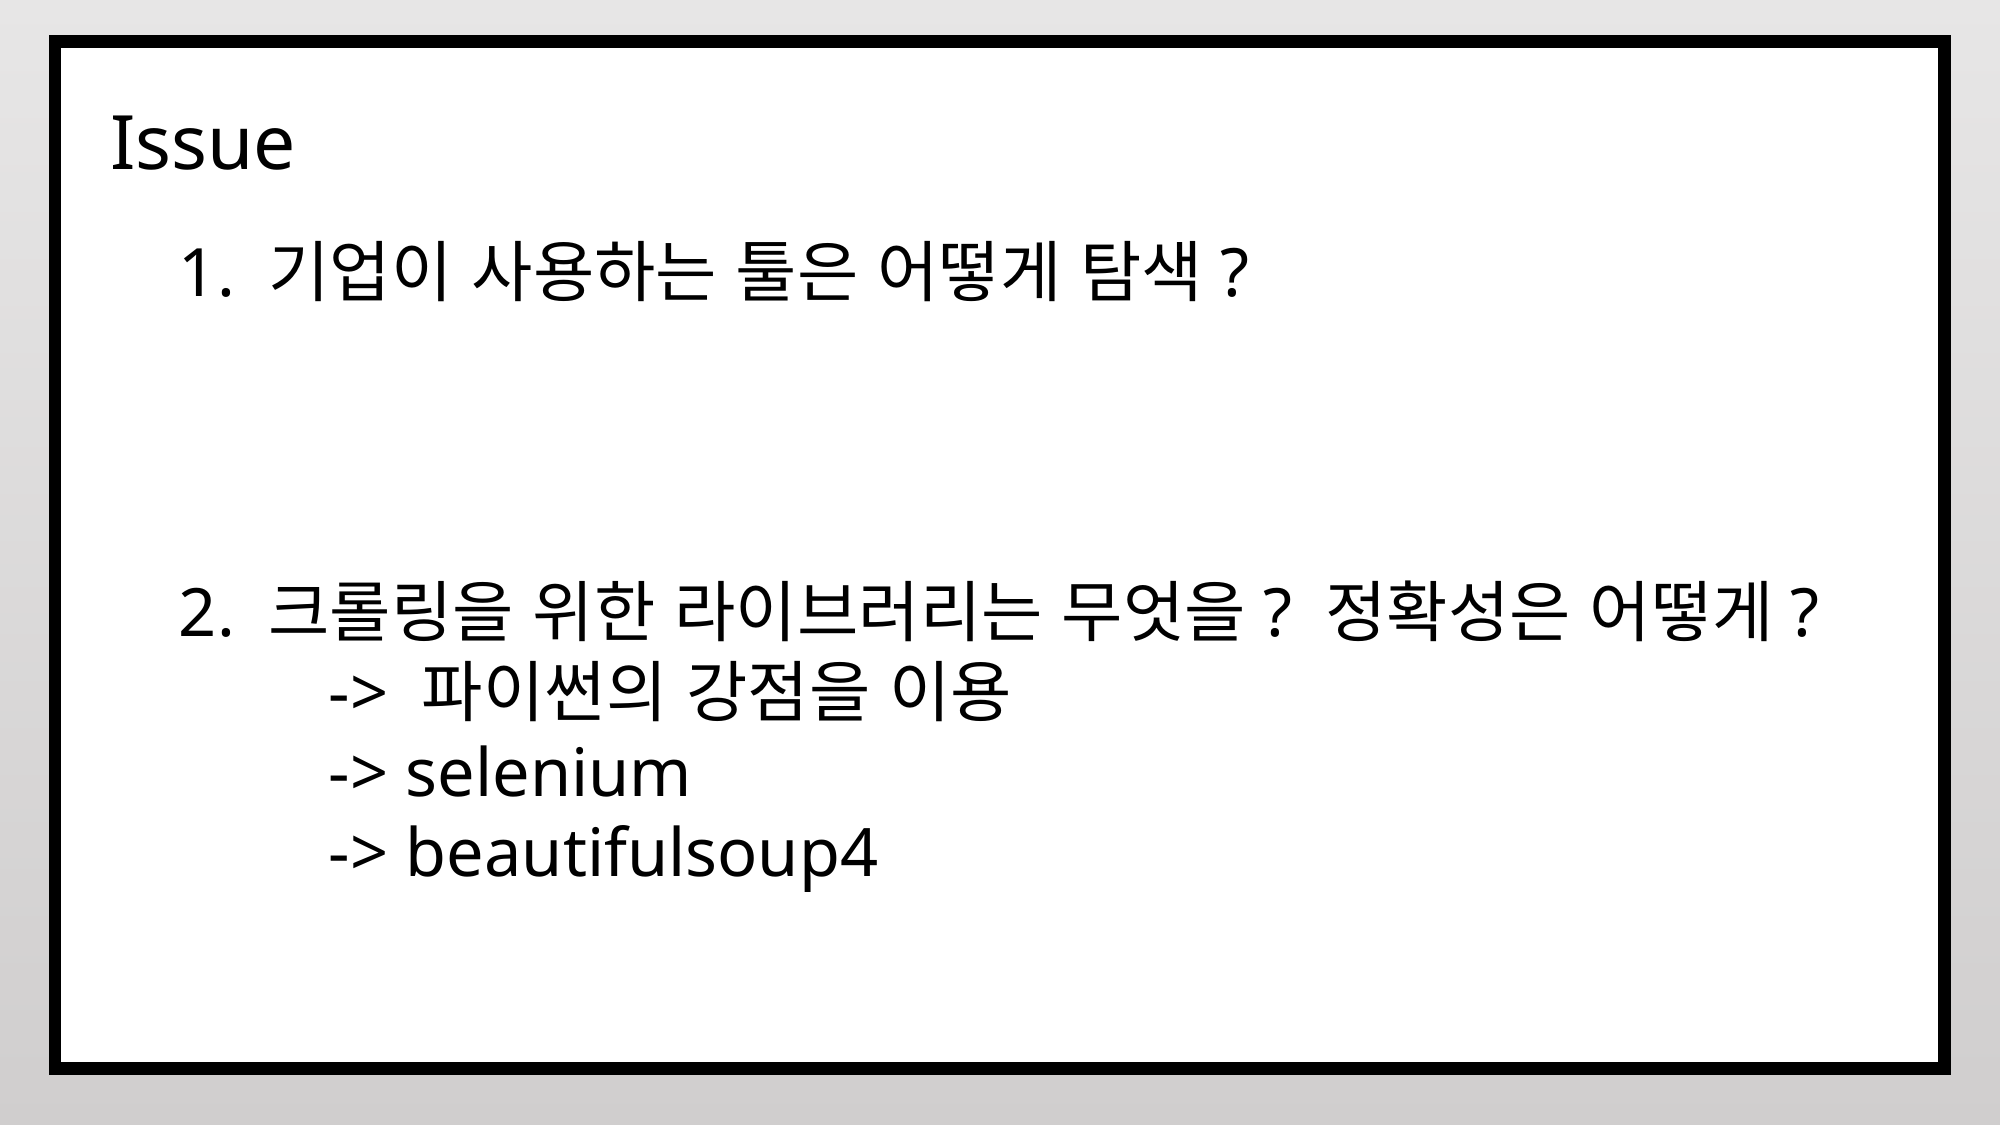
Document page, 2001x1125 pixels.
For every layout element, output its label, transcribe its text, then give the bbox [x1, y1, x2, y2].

text_box 2. 크롤링을 위한 라이브러리는 무엇을? 정확성은 어떻게? -> 파이썬의 강점을 이용 -> selenium -> beautifulsoup4 [164, 562, 1946, 977]
text_box 1. 기업이 사용하는 툴은 어떻게 탐색? [164, 222, 1863, 318]
text_box Issue [95, 86, 1877, 192]
